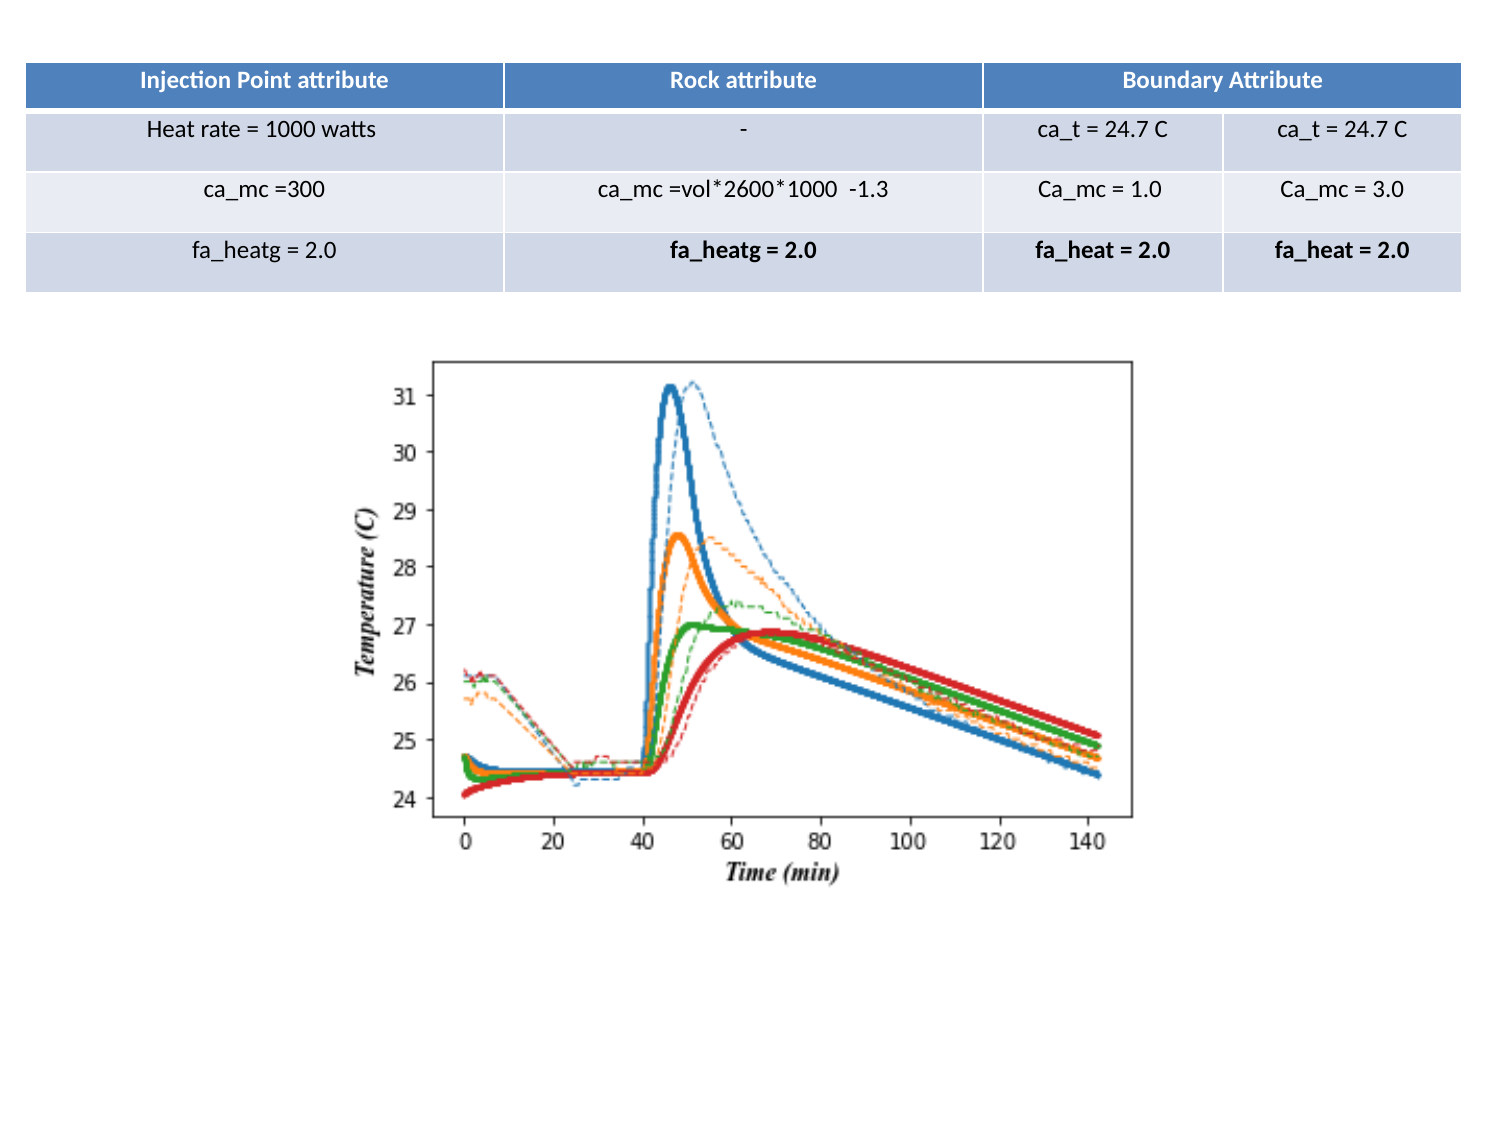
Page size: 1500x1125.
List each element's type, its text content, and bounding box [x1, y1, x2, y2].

table_cell ca_mc =300 [26, 173, 503, 232]
table_header Injection Point attribute [26, 63, 503, 108]
table_cell - [505, 114, 982, 171]
table_cell fa_heat = 2.0 [1224, 233, 1461, 292]
table_header Rock attribute [505, 63, 982, 108]
table_cell Ca_mc = 3.0 [1224, 173, 1461, 232]
table_cell ca_t = 24.7 C [1224, 114, 1461, 171]
table_cell Heat rate = 1000 watts [26, 114, 503, 171]
picture [343, 349, 1144, 901]
table_cell fa_heatg = 2.0 [26, 233, 503, 292]
table_header Boundary Attribute [984, 63, 1461, 108]
table_cell fa_heatg = 2.0 [505, 233, 982, 292]
table_cell Ca_mc = 1.0 [984, 173, 1222, 232]
table_cell ca_mc =vol*2600*1000 -1.3 [505, 173, 982, 232]
table_cell ca_t = 24.7 C [984, 114, 1222, 171]
table_cell fa_heat = 2.0 [984, 233, 1222, 292]
